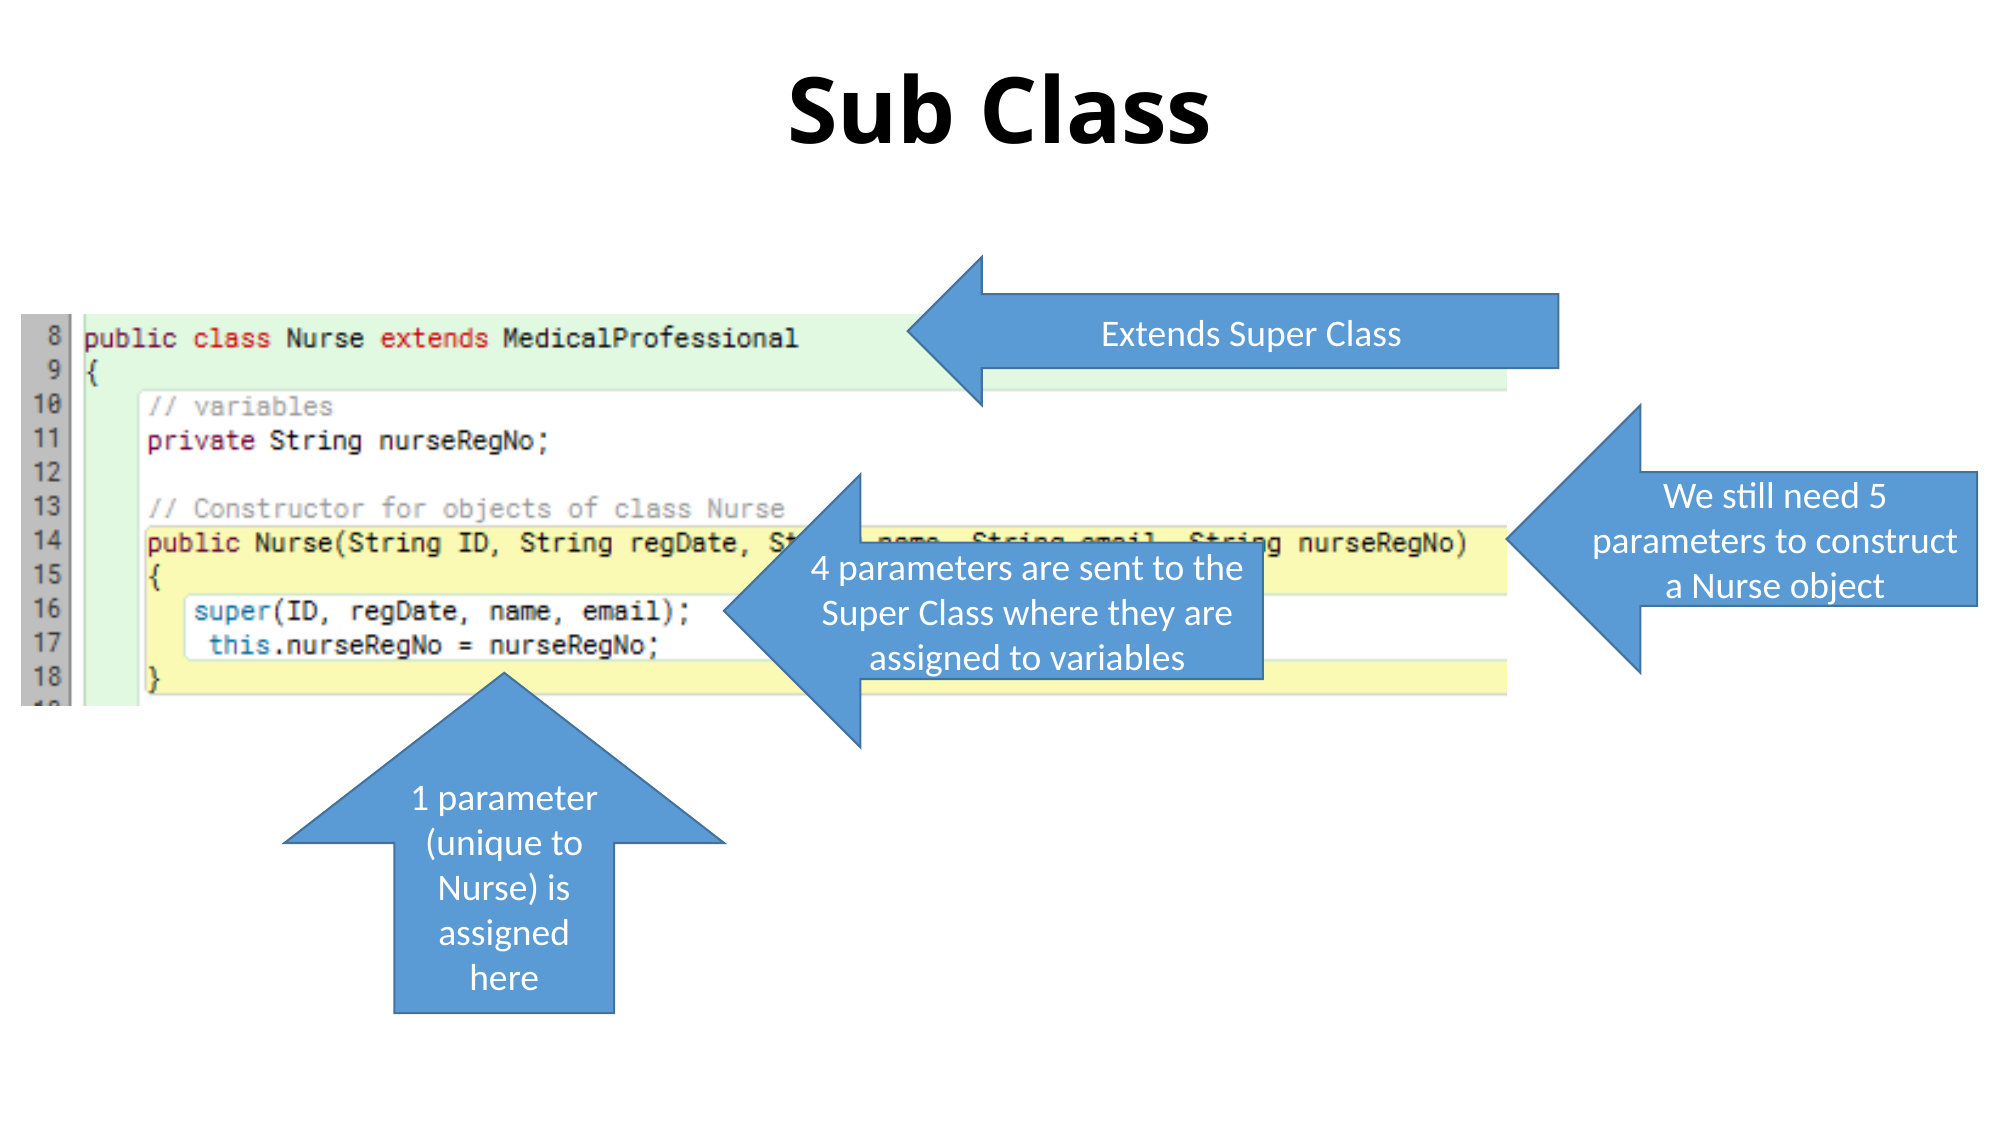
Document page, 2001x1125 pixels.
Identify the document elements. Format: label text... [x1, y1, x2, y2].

picture [21, 314, 1507, 706]
text_box 1 parameter (unique to Nurse) is assigned here [281, 706, 728, 1015]
text_box We still need 5 parameters to construct a Nurse object [1507, 402, 1979, 676]
text_box Extends Super Class [923, 254, 1560, 370]
title Sub Class [137, 59, 1863, 278]
text_box 4 parameters are sent to the Super Class where they are assigned to variables [817, 706, 862, 750]
